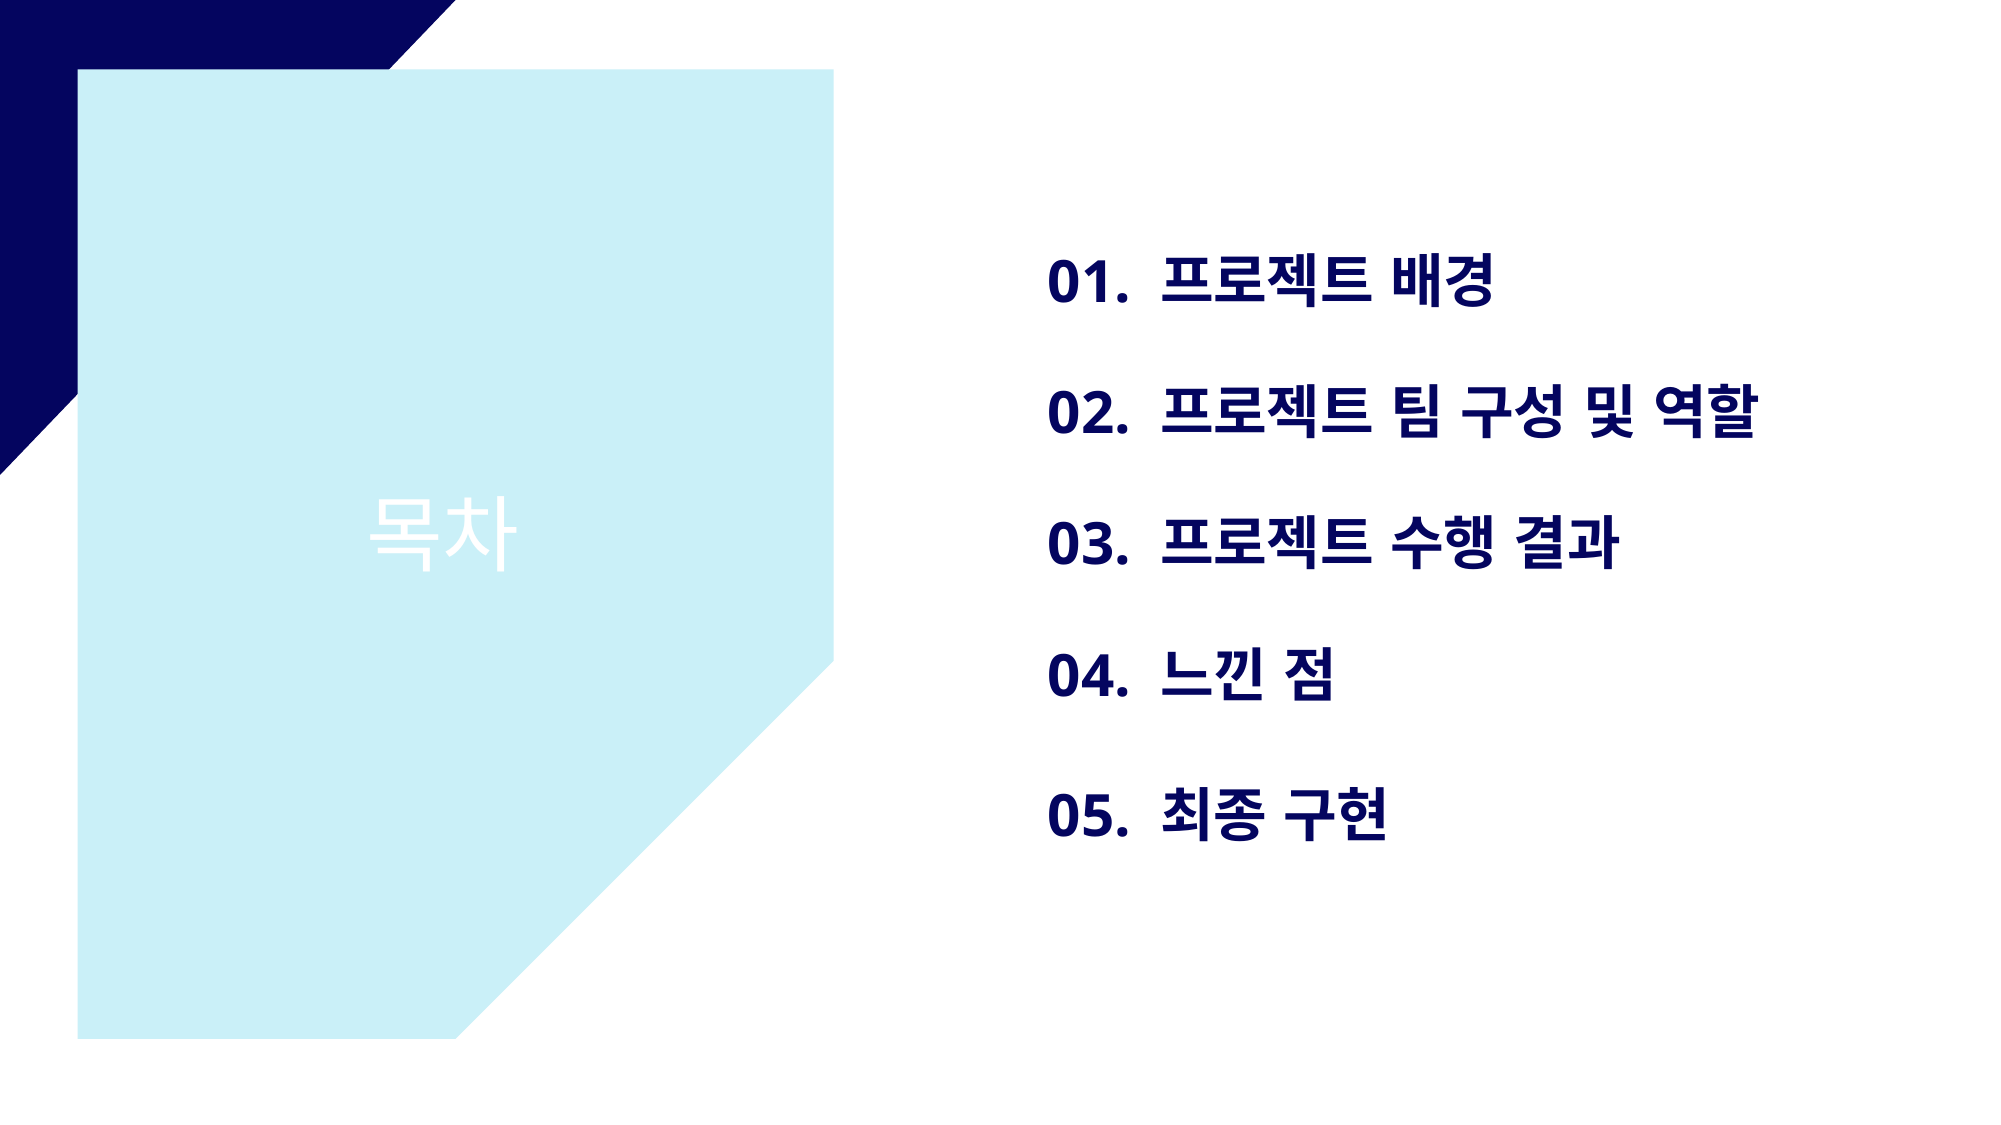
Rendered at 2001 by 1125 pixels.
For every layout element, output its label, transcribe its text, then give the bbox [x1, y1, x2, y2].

text_box 02. 프로젝트 팀 구성 및 역할 [1032, 375, 1848, 446]
text_box [76, 68, 835, 1040]
text_box 03. 프로젝트 수행 결과 [1032, 506, 1902, 577]
text_box 목차 [351, 474, 558, 590]
text_box 01. 프로젝트 배경 [1032, 243, 1636, 314]
text_box [0, 0, 457, 477]
text_box 04. 느낀 점 05. 최종 구현 [1032, 637, 1768, 848]
